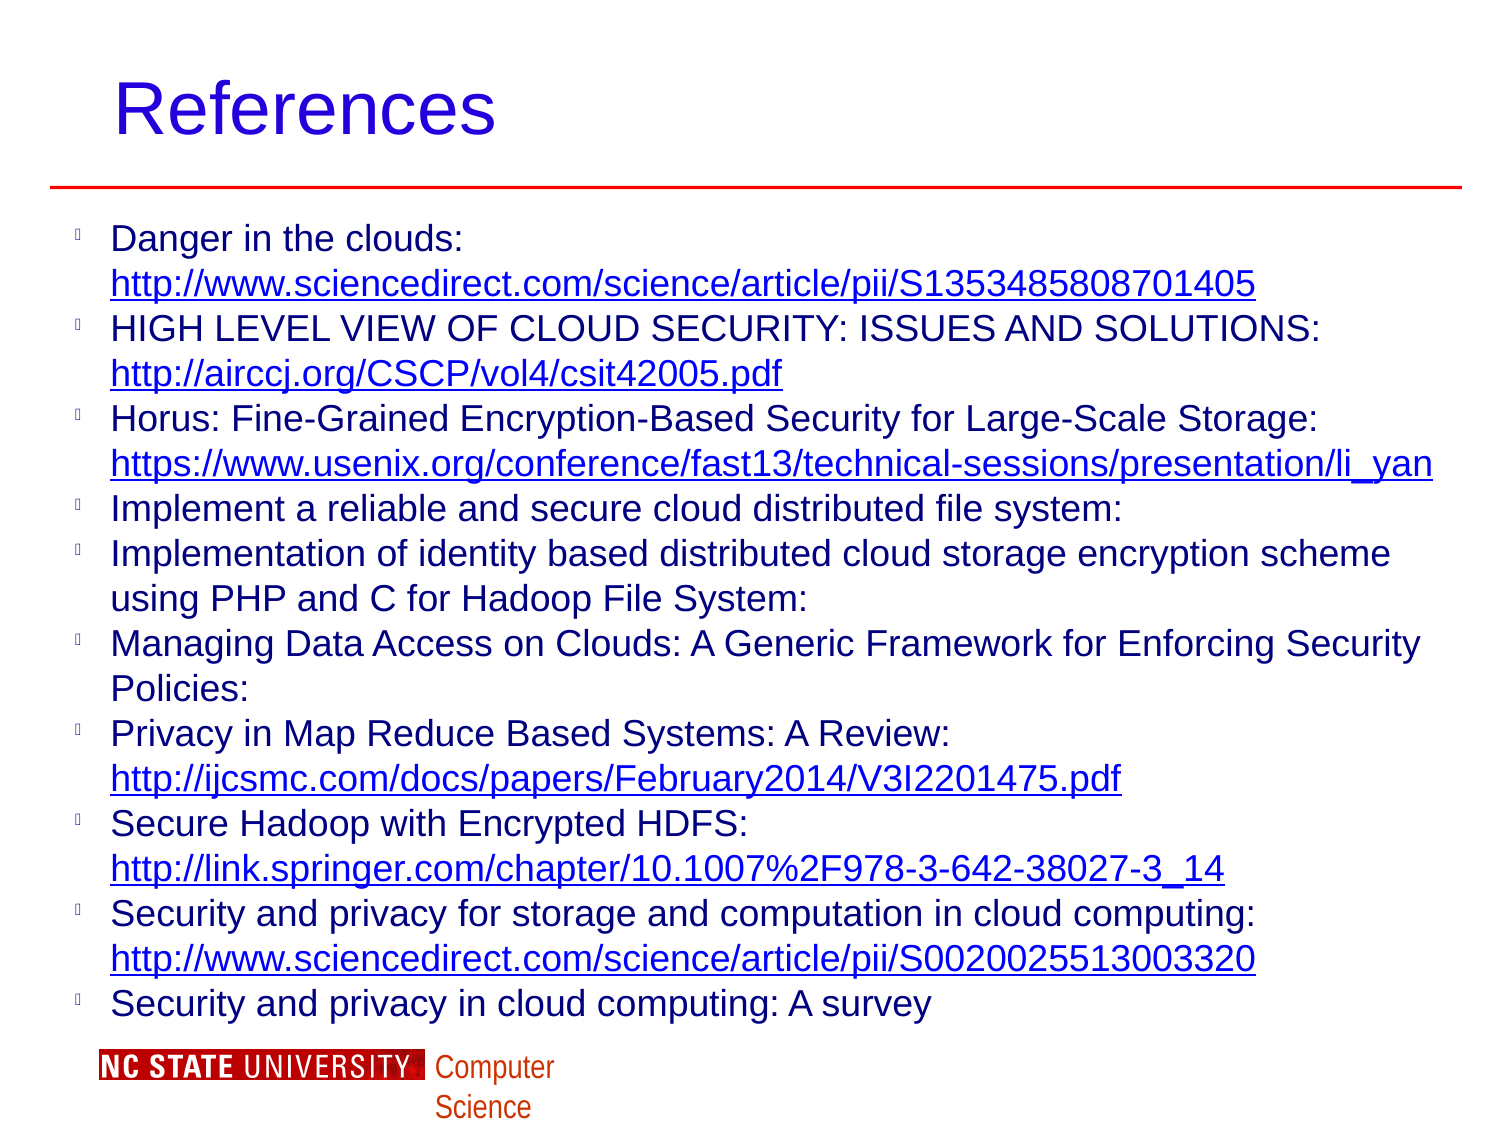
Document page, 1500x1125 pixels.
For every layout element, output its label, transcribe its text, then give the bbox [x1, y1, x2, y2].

text_box References [97, 59, 1450, 150]
text_box Danger in the clouds: http://www.sciencedirect.com/science/article/pii/S1353485808701405 HIGH LEVEL VIEW OF CLOUD SECURITY: ISSUES AND SOLUTIONS: http://airccj.org/CSCP/vol4/csit42005.pdf Horus: Fine-Grained Encryption-Based Security for Large-Scale Storage: https://www.usenix.org/conference/fast13/technical-sessions/presentation/li_yan Implement a reliable and secure cloud distributed file system: Implementation of identity based distributed cloud storage encryption scheme using PHP and C for Hadoop File System: Managing Data Access on Clouds: A Generic Framework for Enforcing Security Policies: Privacy in Map Reduce Based Systems: A Review: http://ijcsmc.com/docs/papers/February2014/V3I2201475.pdf Secure Hadoop with Encrypted HDFS: http://link.springer.com/chapter/10.1007%2F978-3-642-38027-3_14 Security and privacy for storage and computation in cloud computing: http://www.sciencedirect.com/science/article/pii/S0020025513003320 Security and privacy in cloud computing: A survey [75, 169, 1482, 1005]
picture [99, 1049, 425, 1080]
